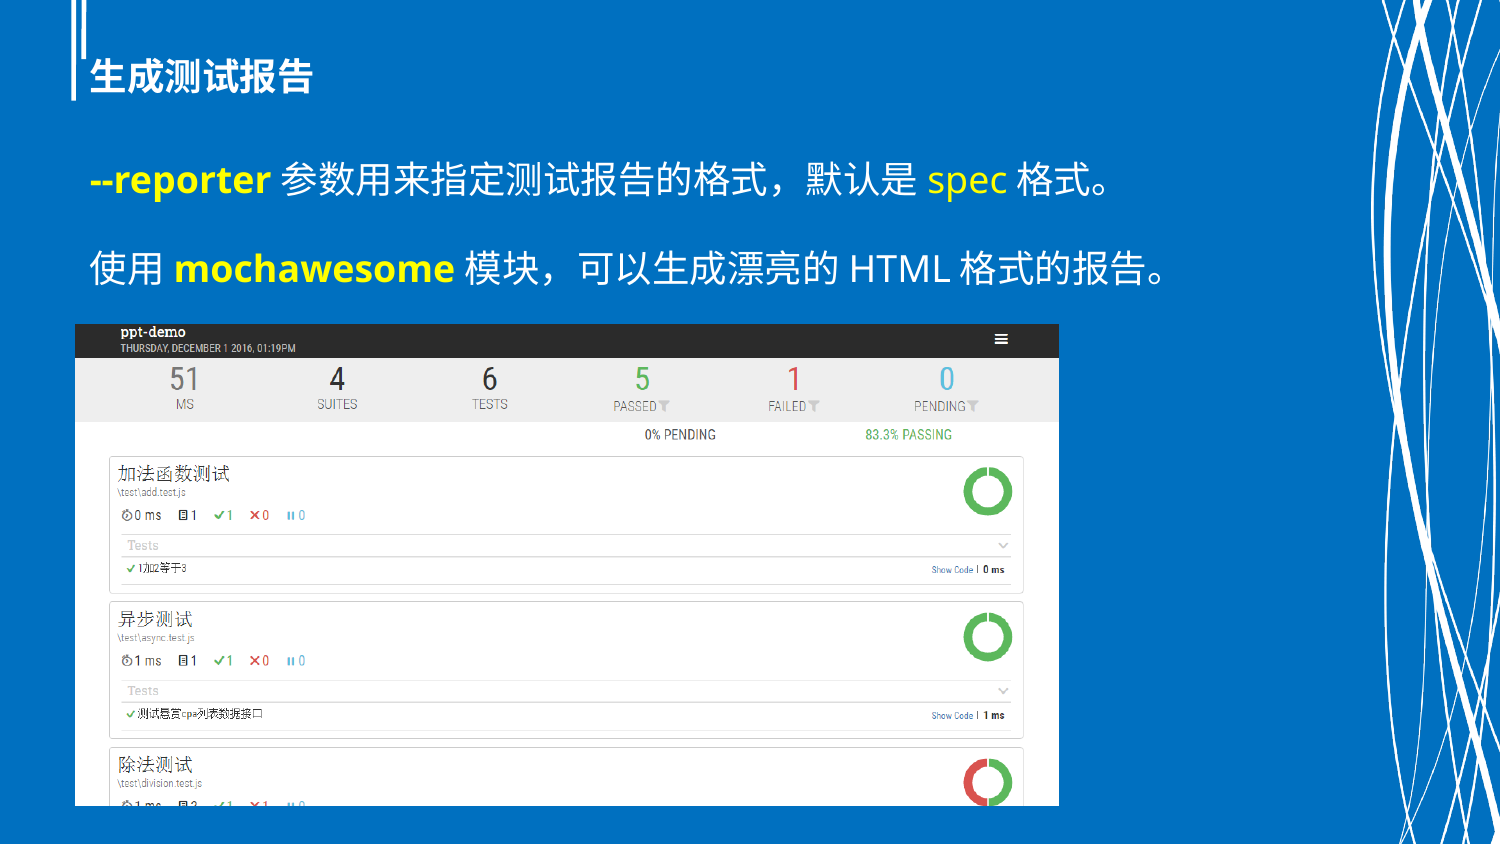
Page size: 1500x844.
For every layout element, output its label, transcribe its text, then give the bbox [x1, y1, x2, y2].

picture [74, 324, 1059, 806]
title 生成测试报告 [75, 33, 1425, 118]
text_box --reporter参数用来指定测试报告的格式，默认是spec格式。 [75, 148, 1226, 209]
text_box 使用mochawesome模块，可以生成漂亮的HTML格式的报告。 [75, 237, 1201, 298]
picture [1371, 0, 1500, 844]
